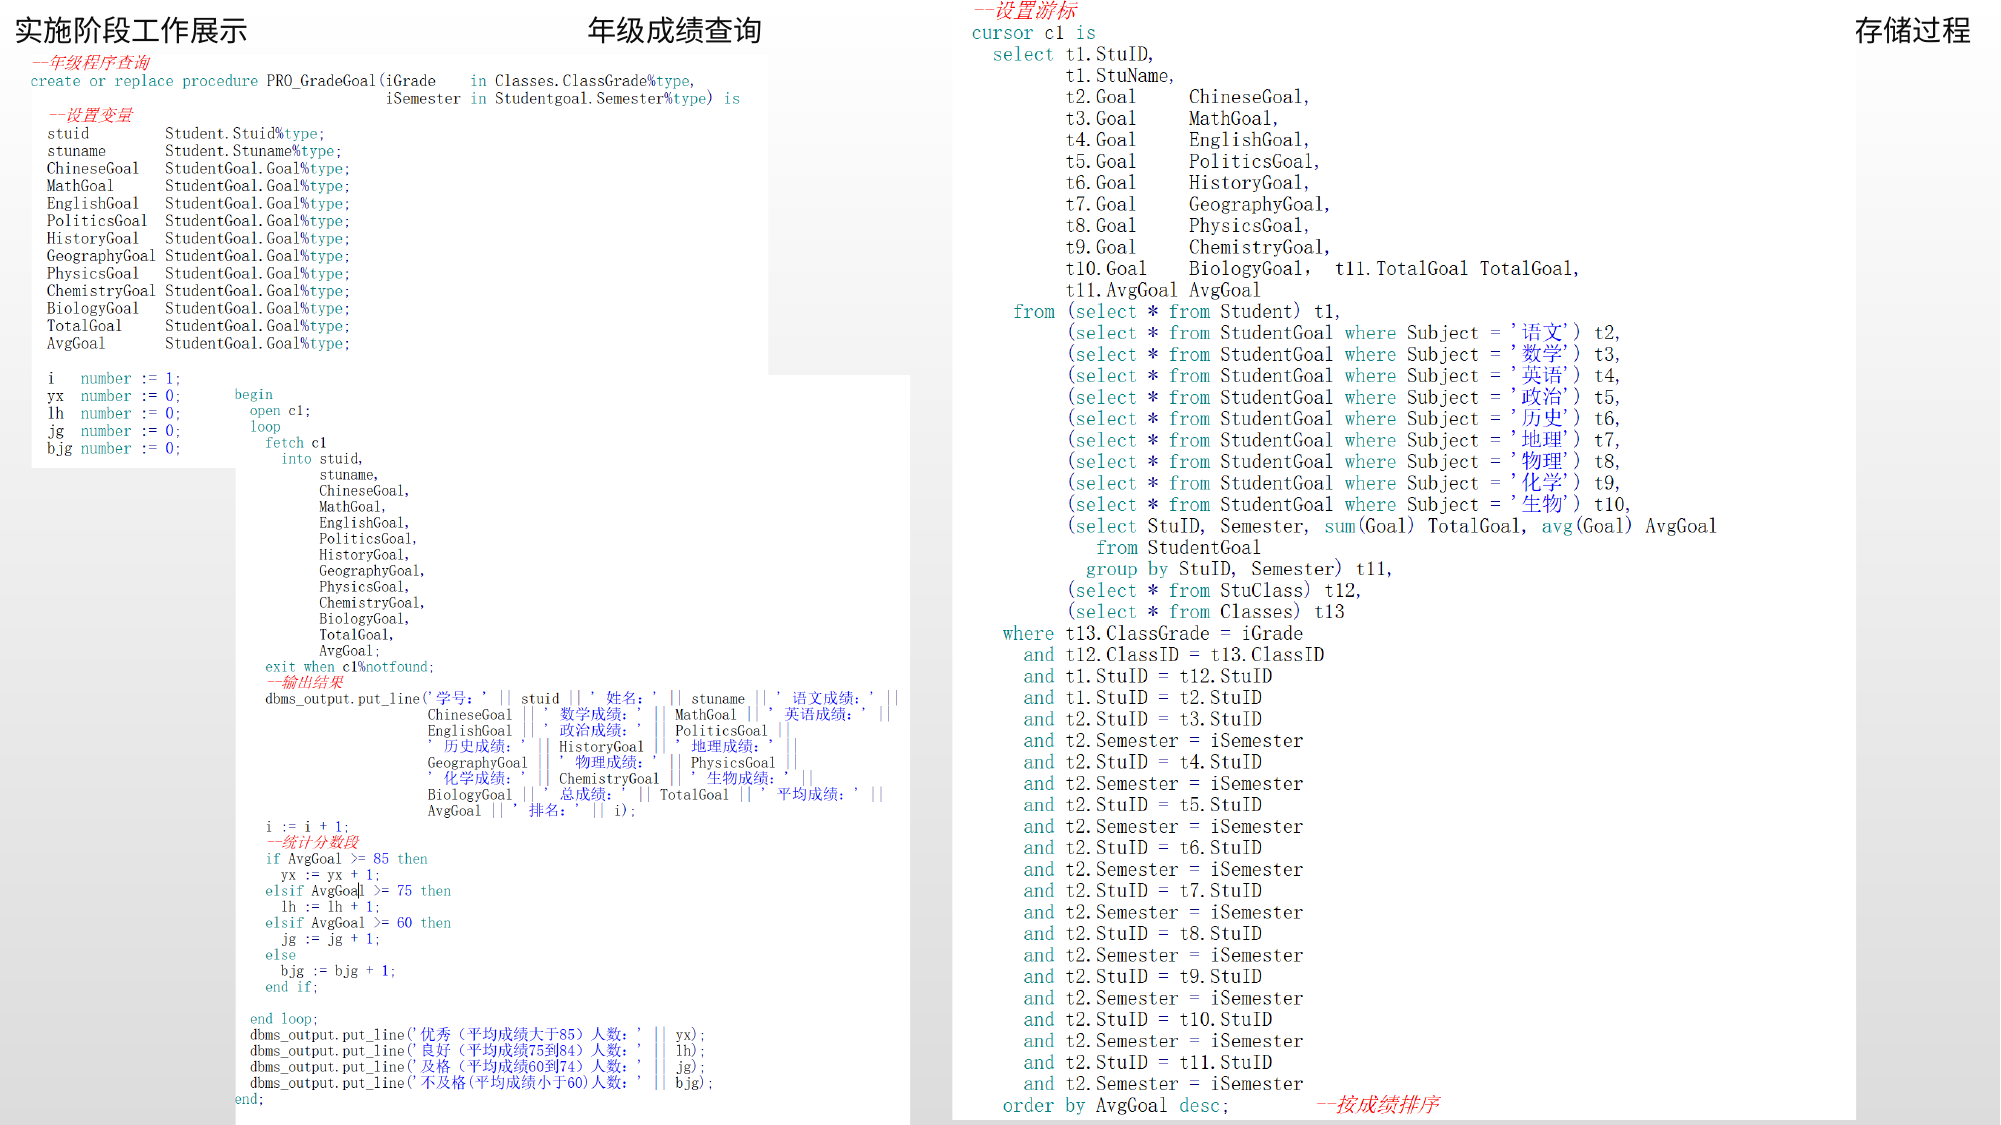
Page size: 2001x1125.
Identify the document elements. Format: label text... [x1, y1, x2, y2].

text_box 实施阶段工作展示 [0, 5, 272, 56]
text_box 年级成绩查询 [572, 5, 833, 56]
text_box 存储过程 [1857, 5, 1990, 56]
picture [952, 0, 1857, 1120]
picture [31, 55, 911, 1125]
